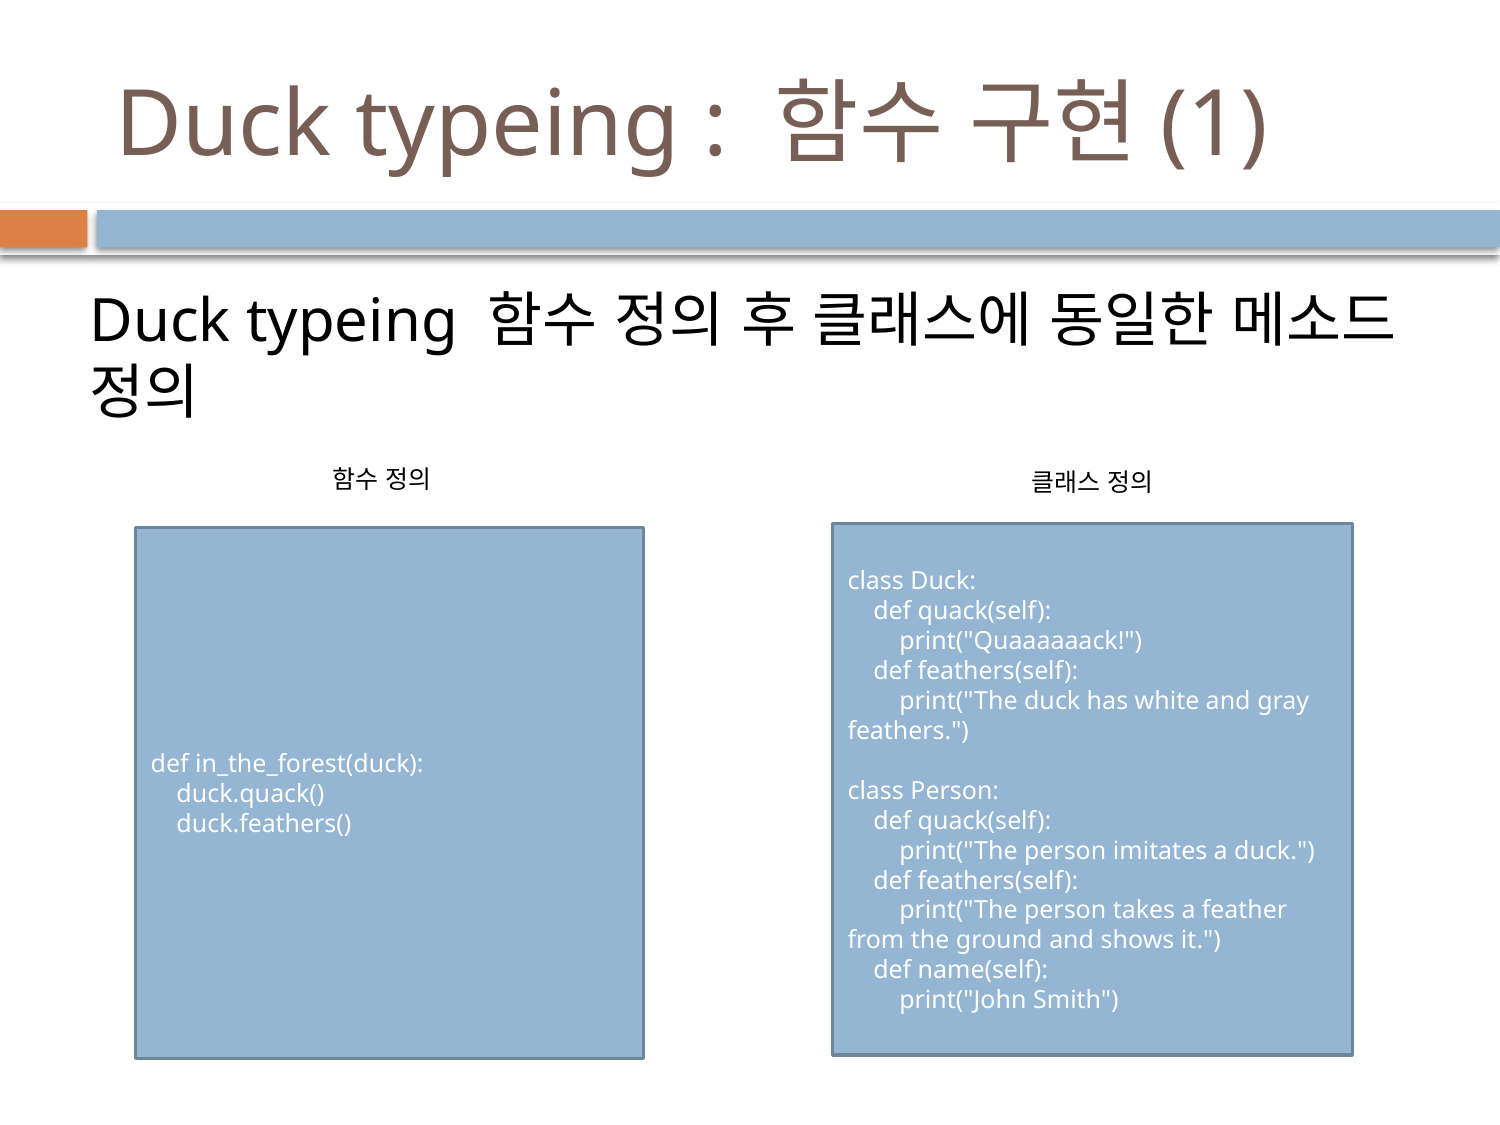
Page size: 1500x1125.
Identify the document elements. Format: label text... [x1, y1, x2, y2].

title Duck typeing : 함수 구현(1) [100, 37, 1438, 200]
text_box 클래스 정의 [856, 458, 1329, 504]
text_box 함수 정의 [145, 456, 619, 501]
list Duck typeing 함수 정의 후 클래스에 동일한 메소드 정의 [75, 274, 1425, 433]
text_box def in_the_forest(duck): duck.quack() duck.feathers() [134, 526, 645, 1060]
text_box class Duck: def quack(self): print("Quaaaaaack!") def feathers(self): print("The duck has white and gray feathers.") class Person: def quack(self): print("The person imitates a duck.") def feathers(self): print("The person takes a feather from the ground and shows it.") def name(self): print("John Smith") [831, 522, 1354, 1057]
